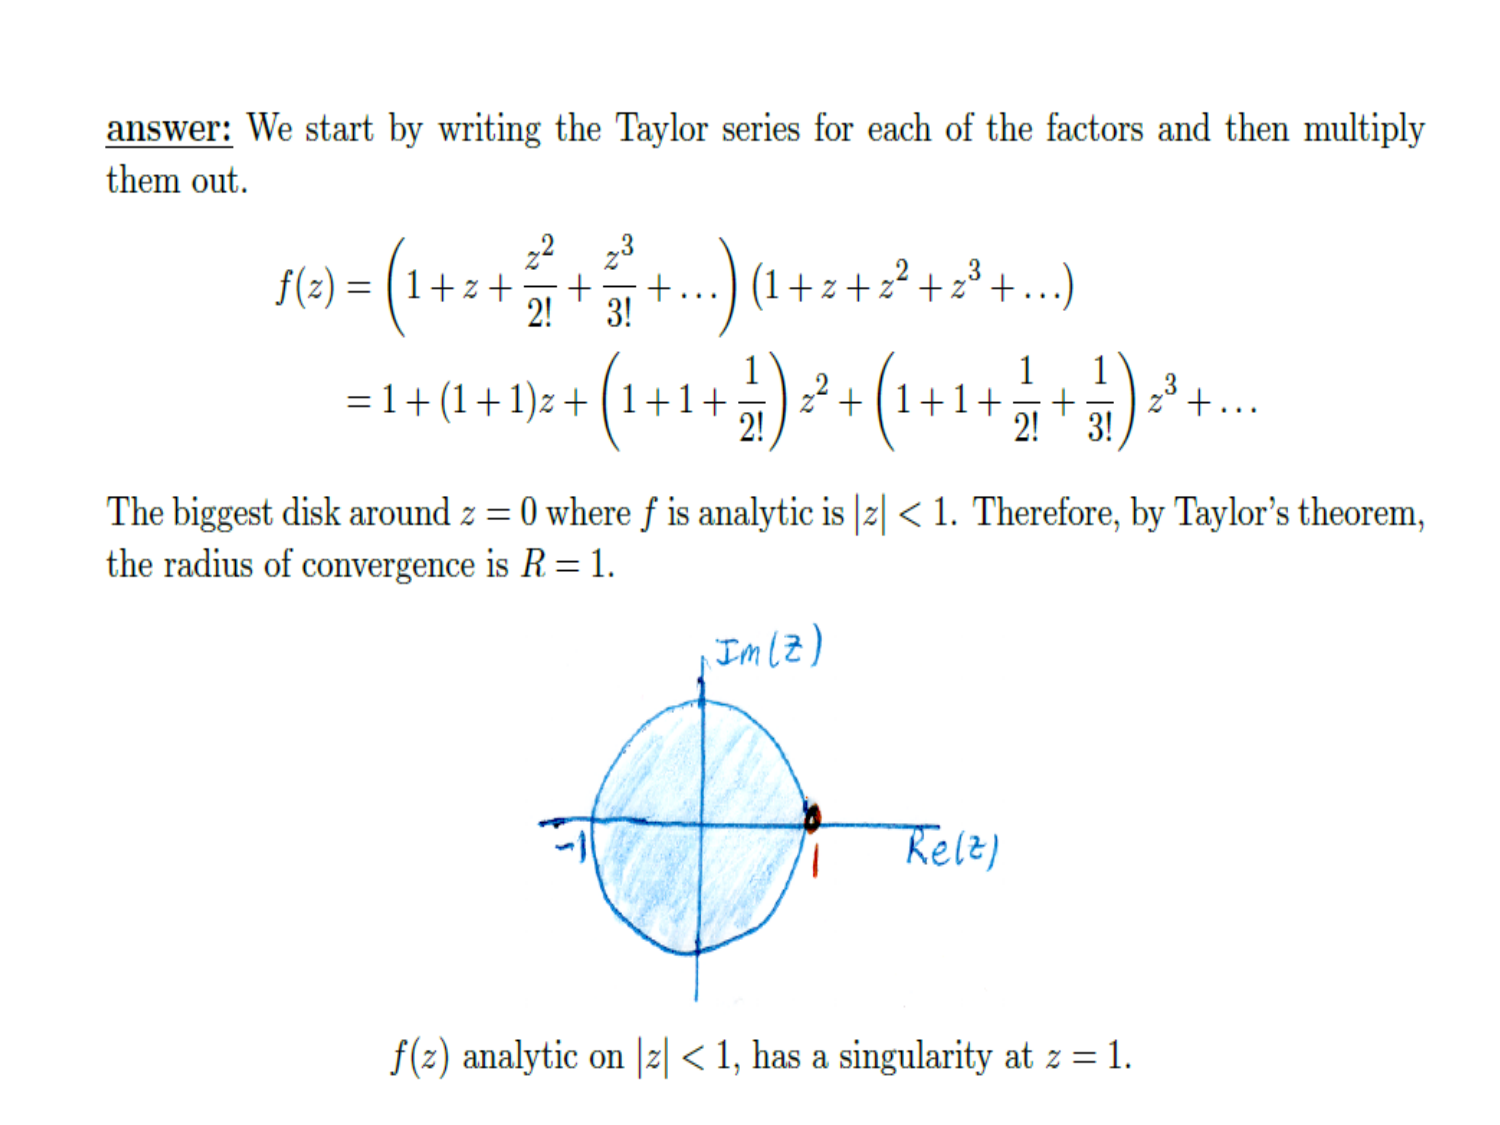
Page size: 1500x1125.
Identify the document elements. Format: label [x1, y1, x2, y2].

list [34, 93, 1466, 1091]
